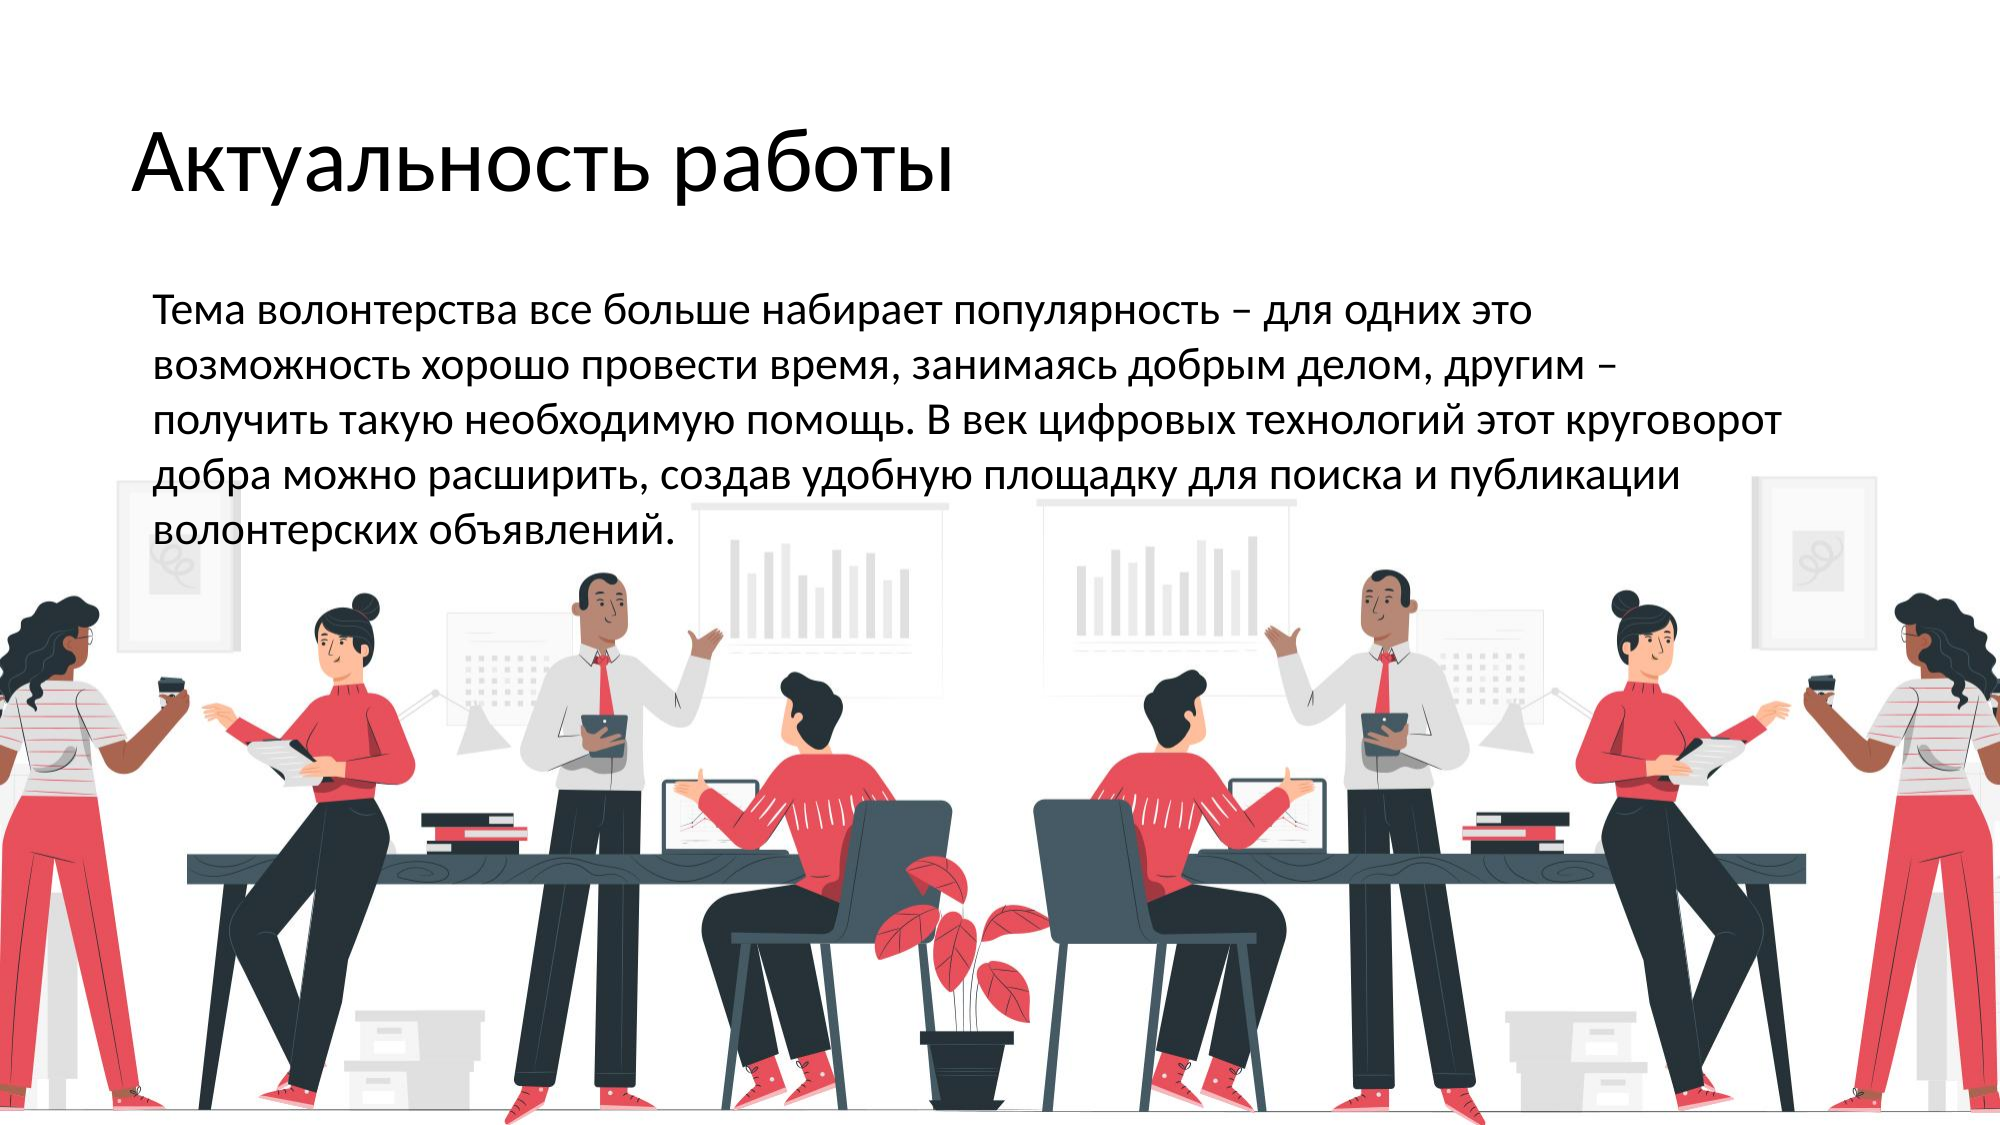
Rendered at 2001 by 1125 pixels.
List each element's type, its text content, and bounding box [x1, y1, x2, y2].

picture [0, 0, 2000, 1125]
text_box Актуальность работы [115, 49, 974, 219]
text_box Тема волонтерства все больше набирает популярность – для одних это возможность хорошо провести время, занимаясь добрым делом, другим – получить такую необходимую помощь. В век цифровых технологий этот круговорот добра можно расширить, создав удобную площадку для поиска и публикации волонтерских объявлений. [137, 270, 1811, 561]
